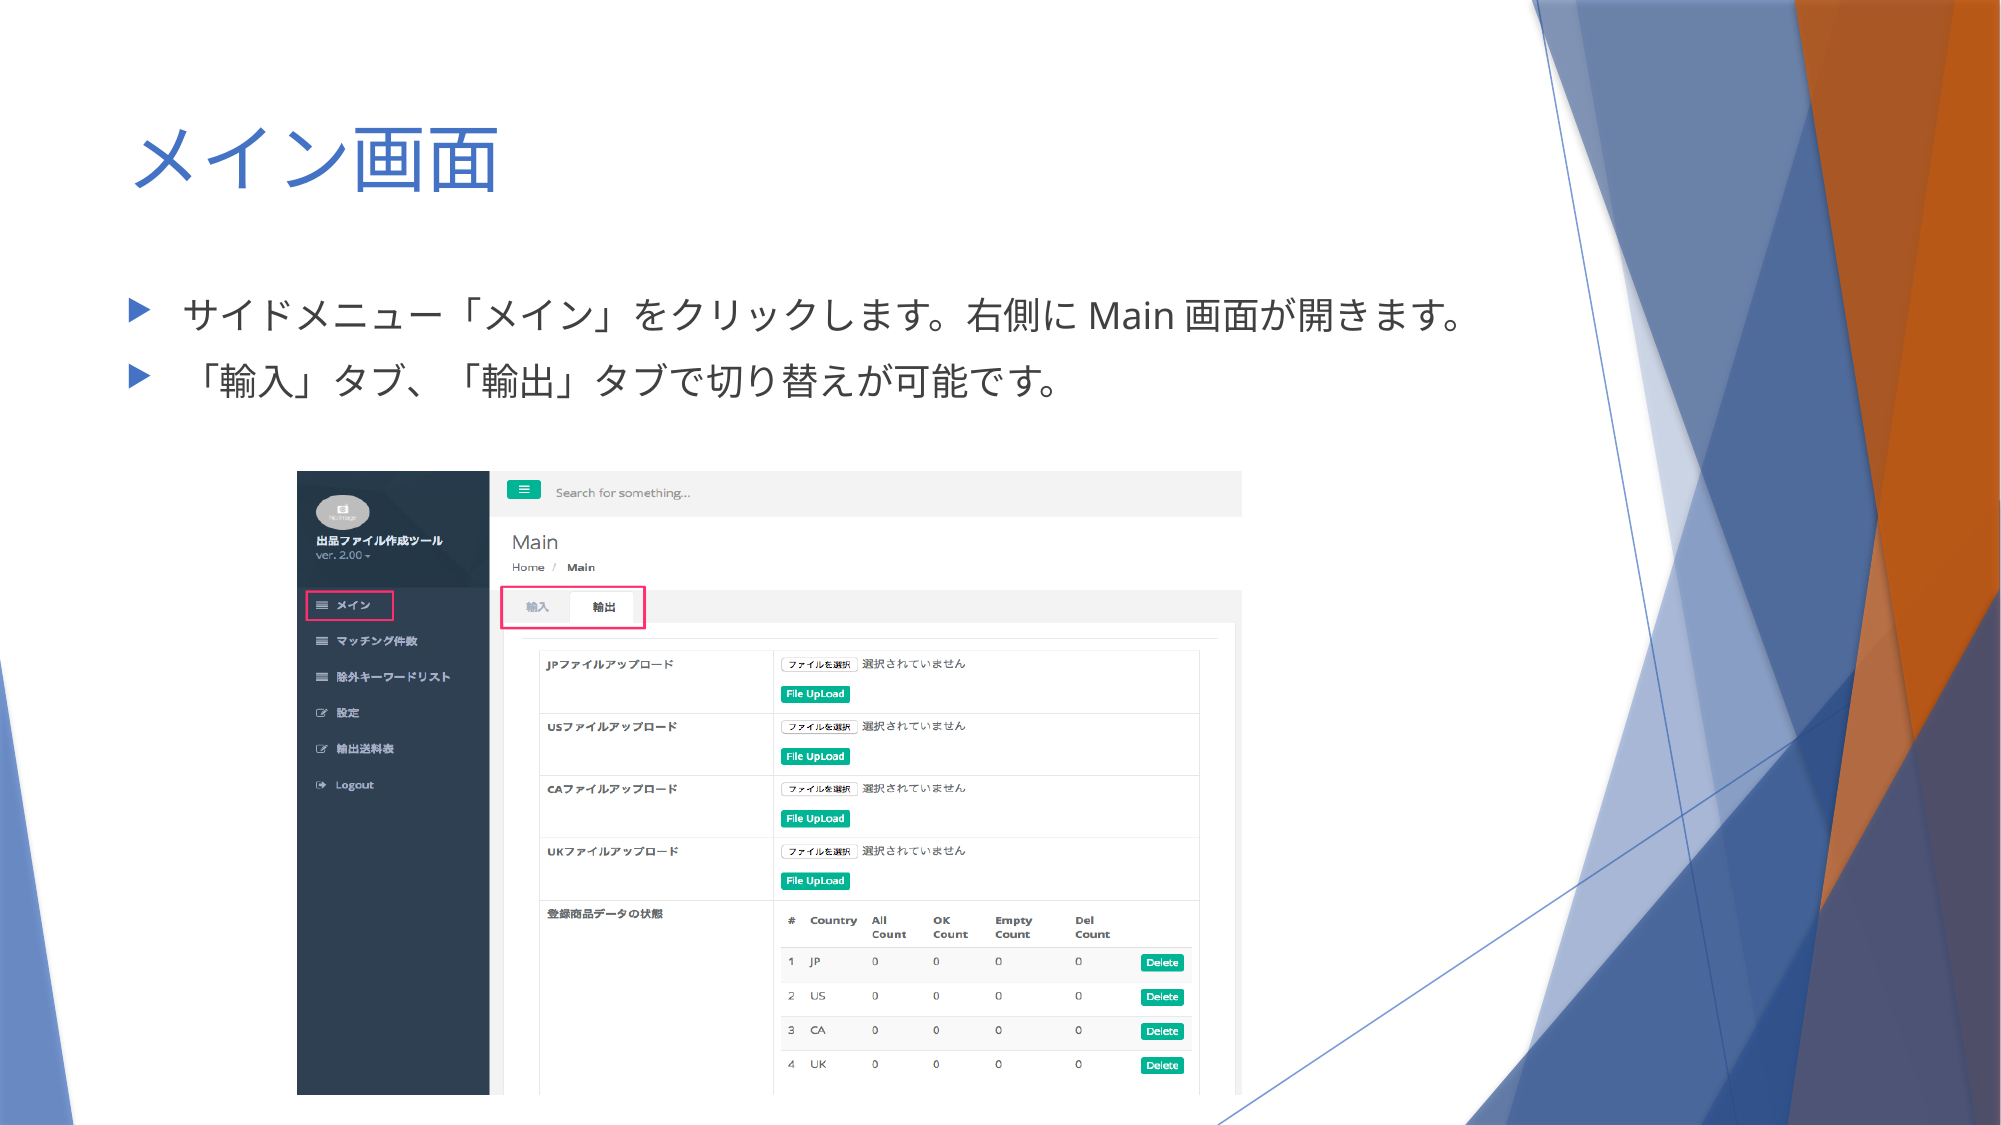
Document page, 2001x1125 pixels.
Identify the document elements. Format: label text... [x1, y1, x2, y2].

list サイドメニュー「メイン」をクリックします。右側にMain画面が開きます。 「輸入」タブ、「輸出」タブで切り替えが可能です。 [111, 284, 1522, 992]
picture [297, 470, 1243, 1096]
title メイン画面 [111, 103, 1522, 284]
